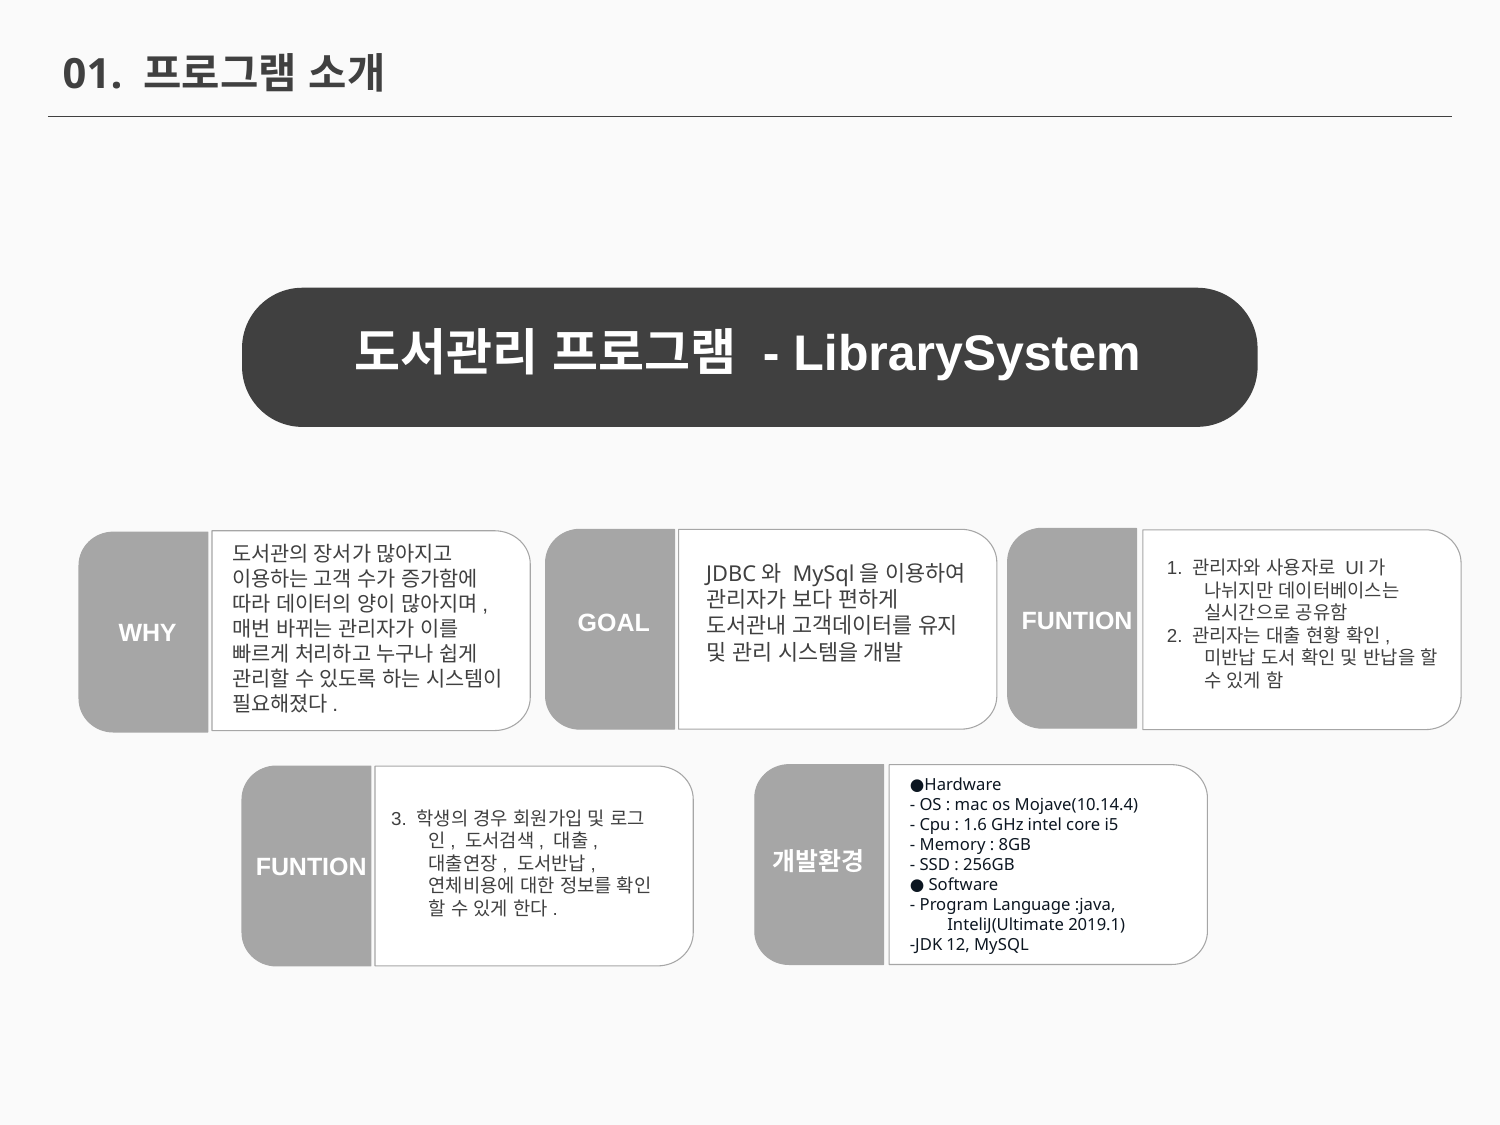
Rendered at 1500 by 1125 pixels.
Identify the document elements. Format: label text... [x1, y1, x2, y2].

text_box [1007, 528, 1137, 596]
text_box 3. 학생의 경우 회원가입 및 로그인, 도서검색, 대출, 대출연장, 도서반납, 연체비용에 대한 정보를 확인 할 수 있게 한다. [376, 799, 683, 927]
text_box ●Hardware - OS : mac os Mojave(10.14.4) - Cpu : 1.6 GHz intel core i5 - Memory : 8GB - SSD : 256GB ● Software - Program Language :java, InteliJ(Ultimate 2019.1) -JDK 12, MySQL [895, 766, 1202, 982]
text_box [1202, 780, 1208, 949]
text_box [242, 766, 371, 843]
text_box [545, 529, 675, 730]
text_box [754, 764, 884, 965]
text_box [239, 285, 1260, 430]
text_box [1142, 529, 1462, 730]
text_box 개발환경 [757, 838, 880, 883]
text_box 도서관리 프로그램 - LibrarySystem [285, 313, 1211, 389]
text_box WHY [103, 608, 192, 654]
text_box [889, 764, 1182, 965]
text_box [242, 889, 371, 966]
list 01. 프로그램 소개 [47, 39, 1453, 105]
text_box JDBC와 MySql을 이용하여 관리자가 보다 편하게 도서관내 고객데이터를 유지 및 관리 시스템을 개발 [691, 552, 987, 672]
text_box 도서관의 장서가 많아지고 이용하는 고객 수가 증가함에 따라 데이터의 양이 많아지며, 매번 바뀌는 관리자가 이를 빠르게 처리하고 누구나 쉽게 관리할 수 있도록 하는 시스템이 필요해졌다. [217, 532, 533, 723]
text_box GOAL [563, 599, 665, 644]
text_box [79, 532, 208, 732]
text_box [212, 530, 518, 731]
text_box FUNTION [1006, 596, 1148, 642]
text_box [678, 529, 997, 730]
text_box [1007, 642, 1137, 729]
text_box [375, 766, 694, 966]
text_box FUNTION [241, 843, 382, 889]
text_box 1. 관리자와 사용자로 UI가 나뉘지만 데이터베이스는 실시간으로 공유함 2. 관리자는 대출 현황 확인, 미반납 도서 확인 및 반납을 할 수 있게 함 [1152, 548, 1453, 699]
